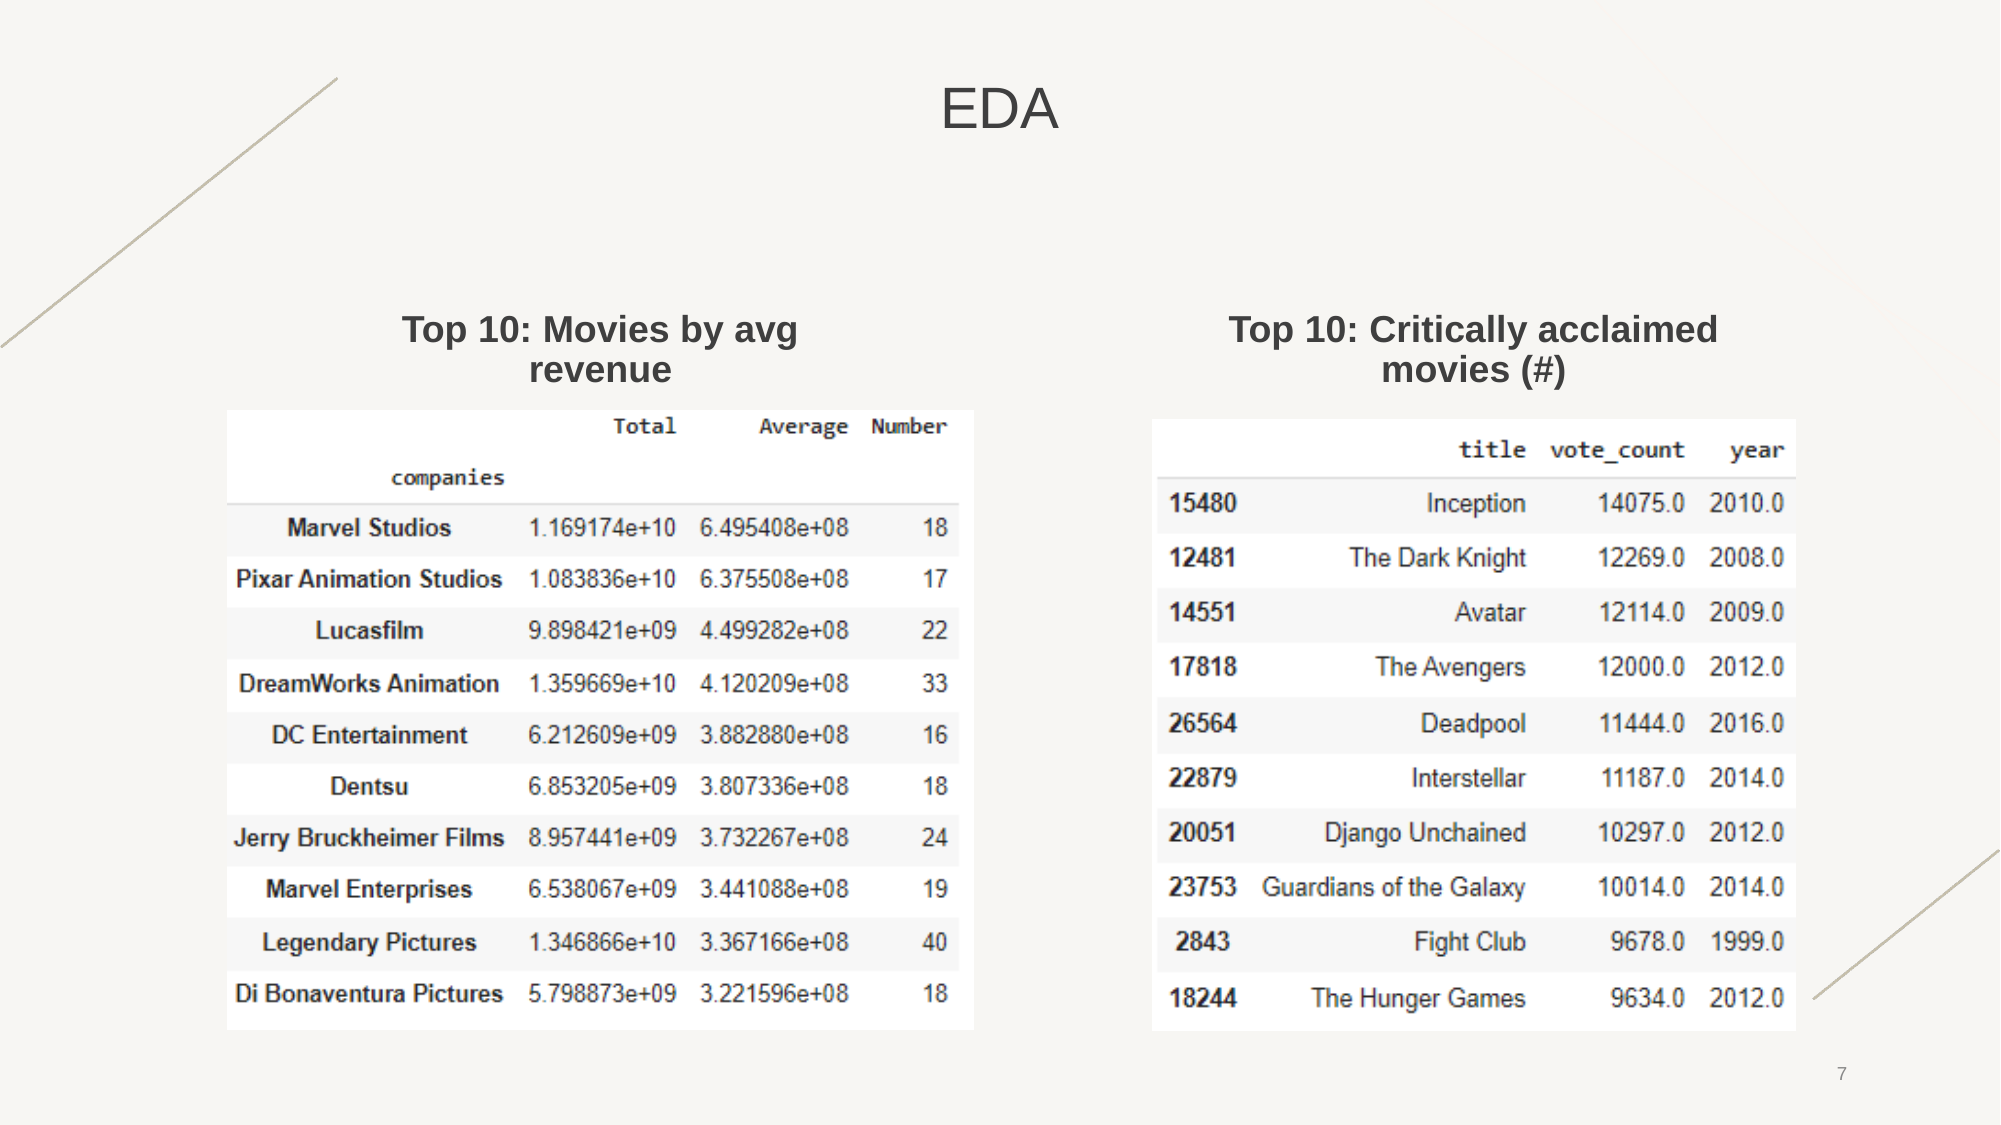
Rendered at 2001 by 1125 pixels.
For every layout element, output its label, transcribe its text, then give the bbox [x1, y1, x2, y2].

list Top 10: Movies by avg revenue [313, 293, 888, 408]
picture [227, 410, 974, 1031]
picture [0, 77, 338, 348]
title EDA [309, 0, 1691, 218]
slide_number ‹#› [1412, 1042, 1863, 1103]
list Top 10: Critically acclaimed movies (#) [1186, 293, 1761, 408]
picture [1151, 419, 1796, 1031]
picture [1812, 849, 2000, 1000]
